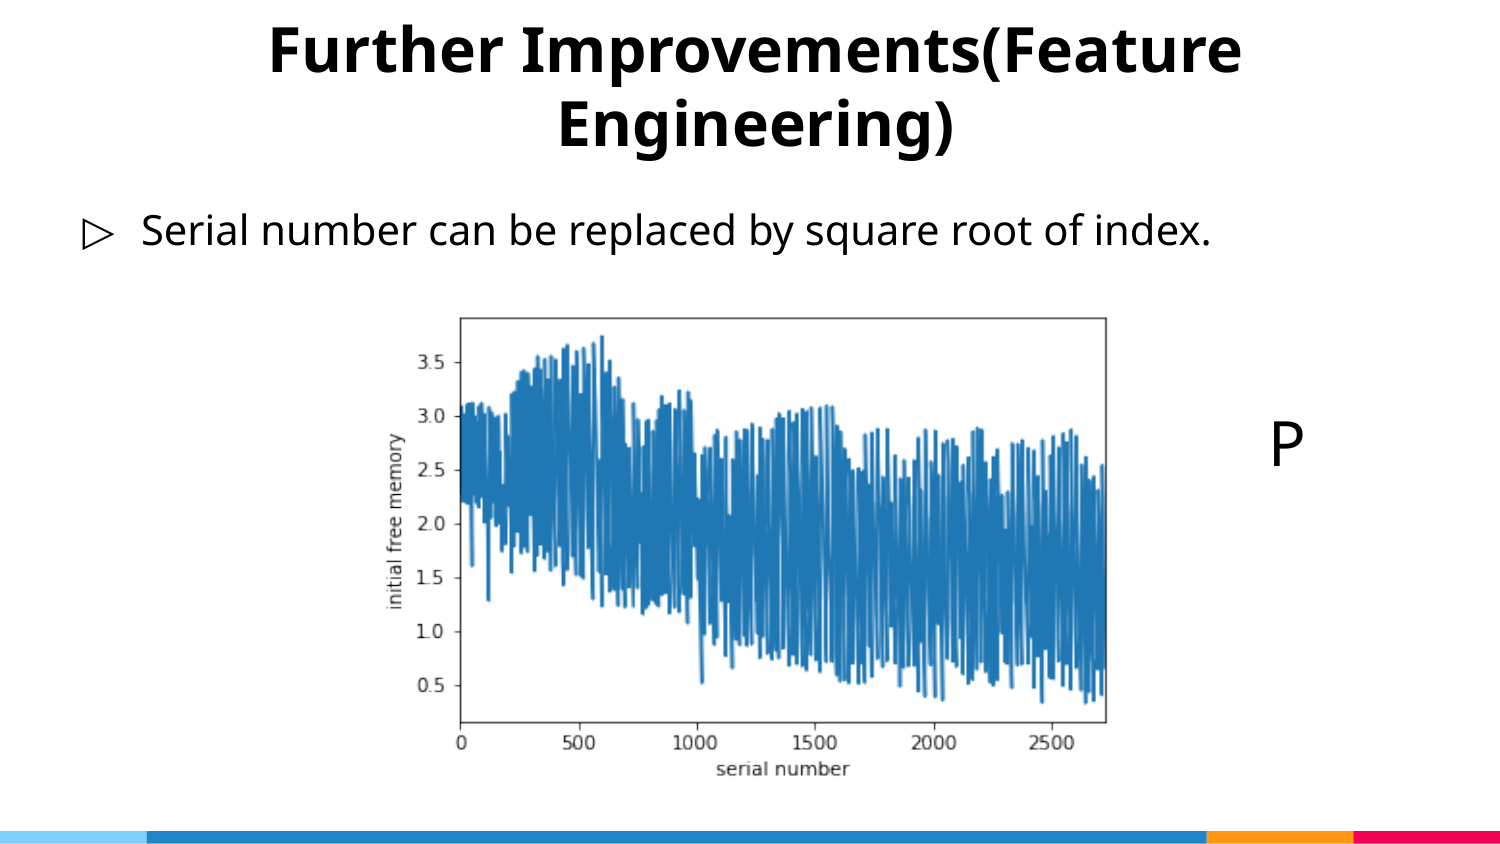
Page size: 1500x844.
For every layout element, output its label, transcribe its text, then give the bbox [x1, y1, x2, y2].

title Further Improvements(Feature Engineering) [74, 33, 1438, 175]
list Serial number can be replaced by square root of index. P [51, 189, 1449, 805]
picture [374, 298, 1126, 793]
